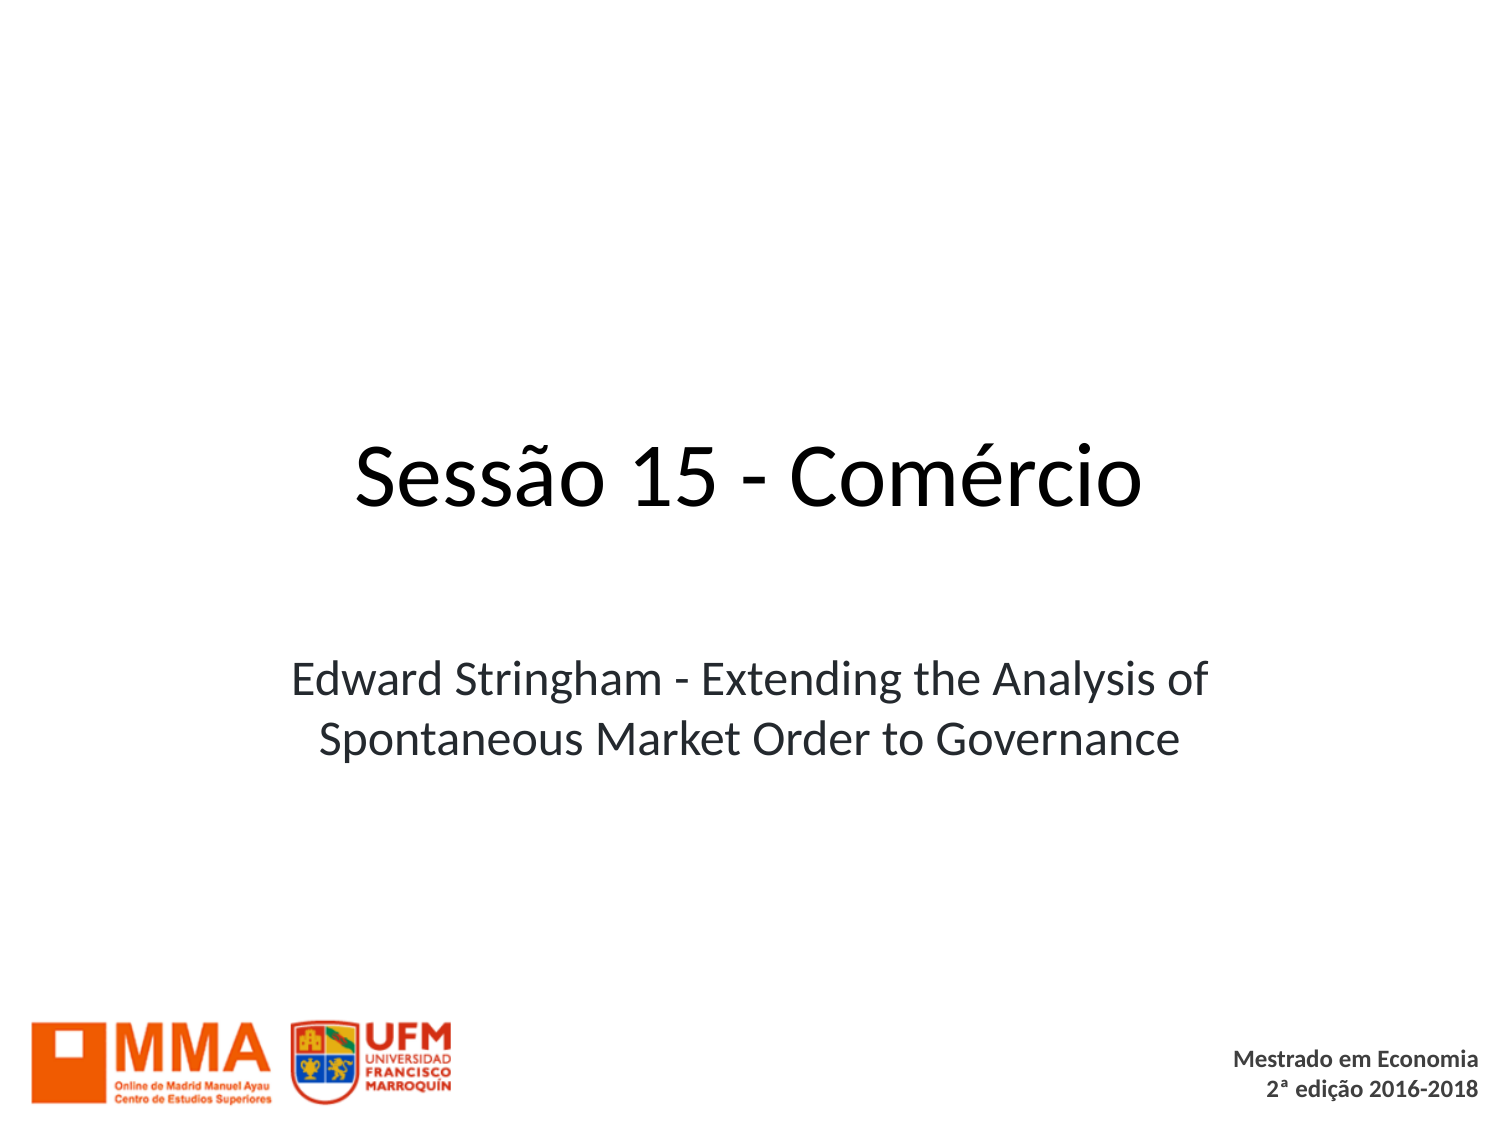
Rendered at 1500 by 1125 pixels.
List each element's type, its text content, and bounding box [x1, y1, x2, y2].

picture [23, 1016, 467, 1114]
subtitle Edward Stringham - Extending the Analysis of Spontaneous Market Order to Governance [225, 637, 1275, 925]
title Sessão 15 - Comércio [112, 349, 1388, 591]
